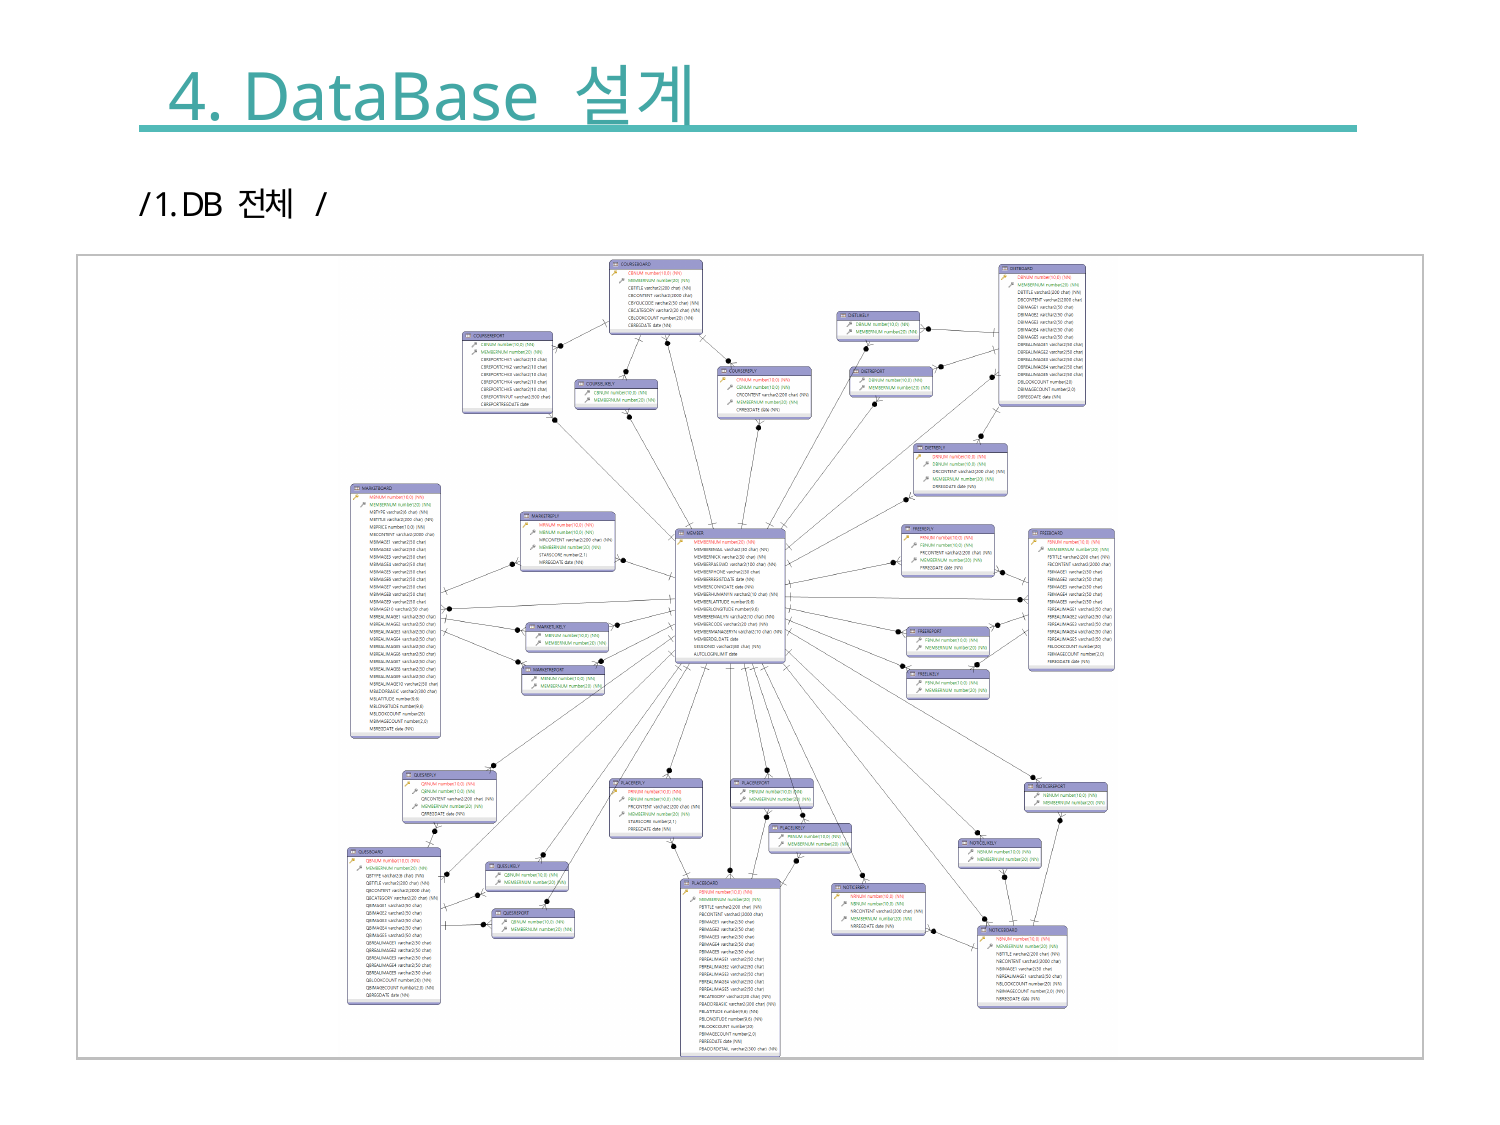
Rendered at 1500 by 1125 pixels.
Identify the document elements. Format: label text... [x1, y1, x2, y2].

text_box [1303, 125, 1357, 132]
text_box [139, 125, 153, 132]
text_box [76, 254, 1424, 1060]
text_box 4. DataBase 설계 [153, 46, 1303, 142]
text_box / 1. DB 전체 / [123, 176, 668, 231]
picture [338, 255, 1118, 1062]
